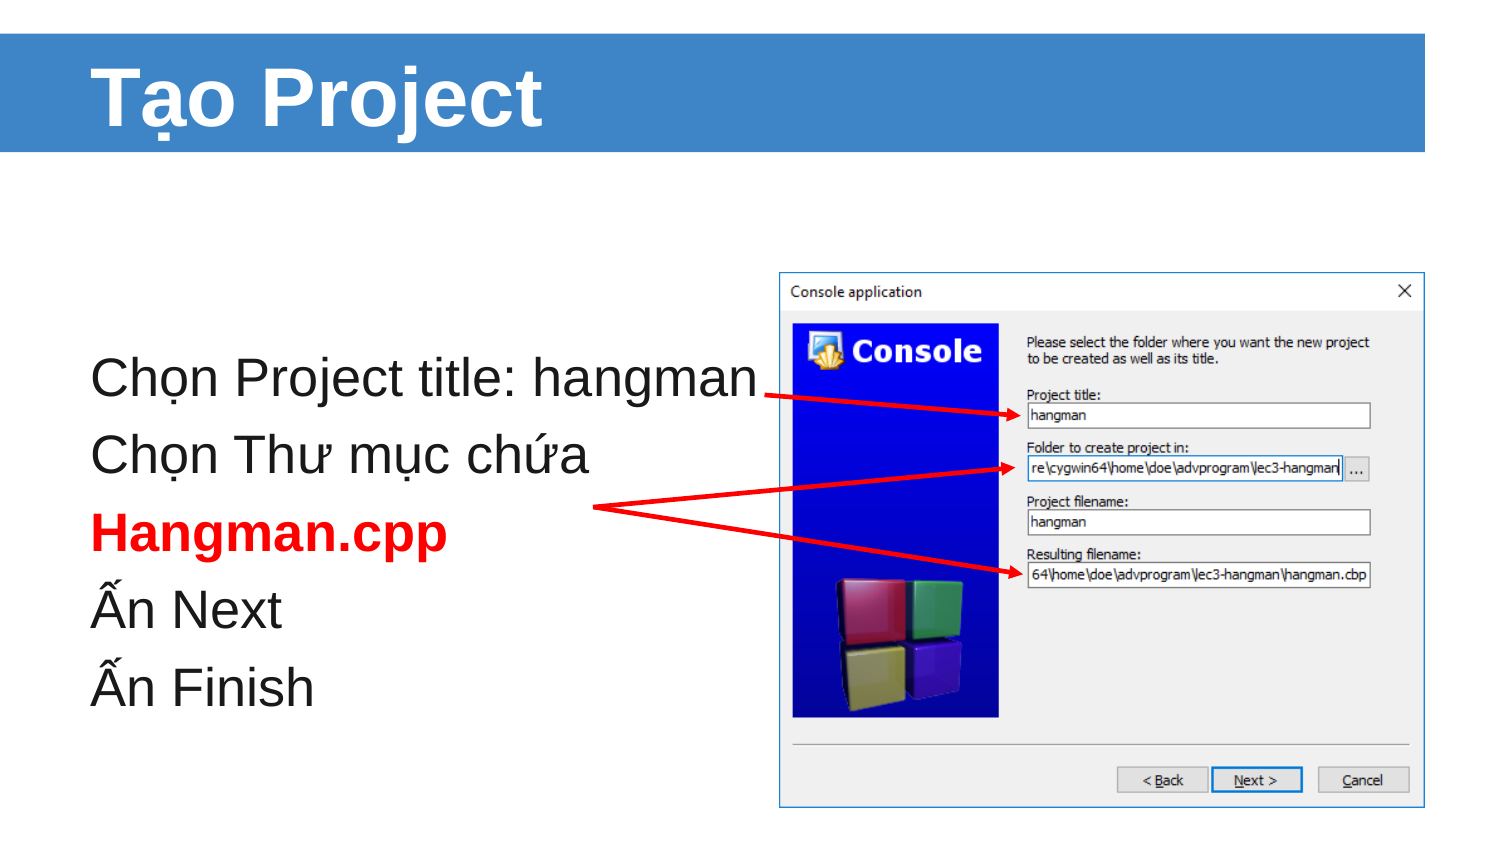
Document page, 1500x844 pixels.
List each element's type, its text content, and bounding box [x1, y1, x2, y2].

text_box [764, 394, 1021, 416]
list Chọn Project title: hangman Chọn Thư mục chứa Hangman.cpp Ấn Next Ấn Finish [75, 152, 1425, 808]
picture [779, 271, 1426, 809]
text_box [593, 506, 1024, 575]
title Tạo Project [75, 33, 1425, 152]
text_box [592, 467, 1016, 506]
